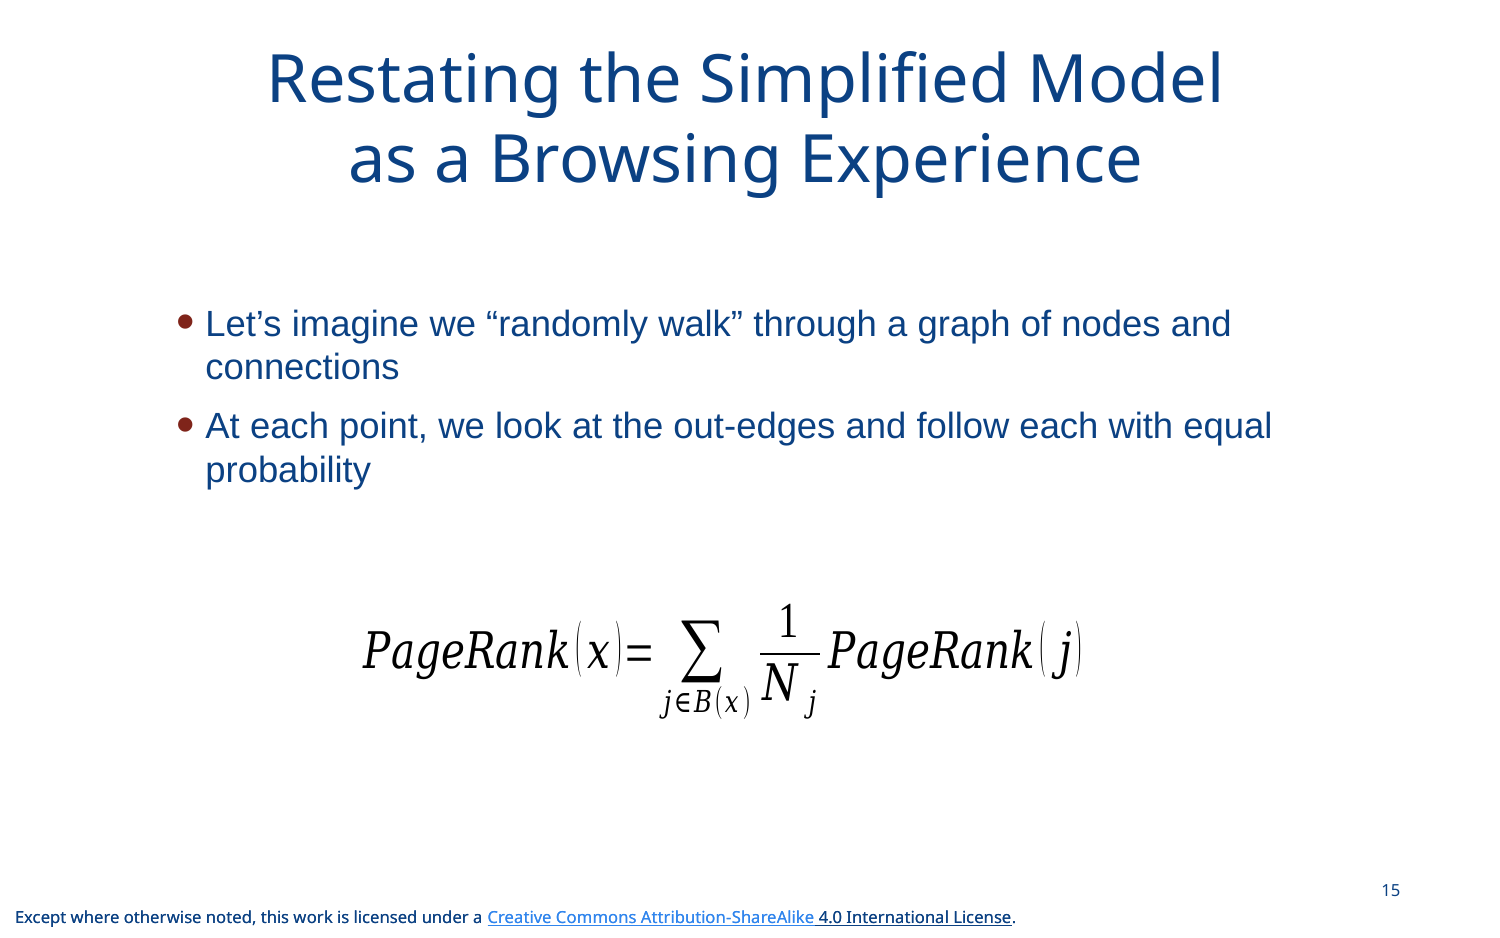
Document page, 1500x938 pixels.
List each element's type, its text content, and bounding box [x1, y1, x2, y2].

slide_number 15 [1347, 866, 1416, 917]
list Let’s imagine we “randomly walk” through a graph of nodes and connections At each point, we look at the out-edges and follow each with equal probability [161, 90, 1344, 699]
title Restating the Simplified Model as a Browsing Experience [77, 26, 1416, 205]
